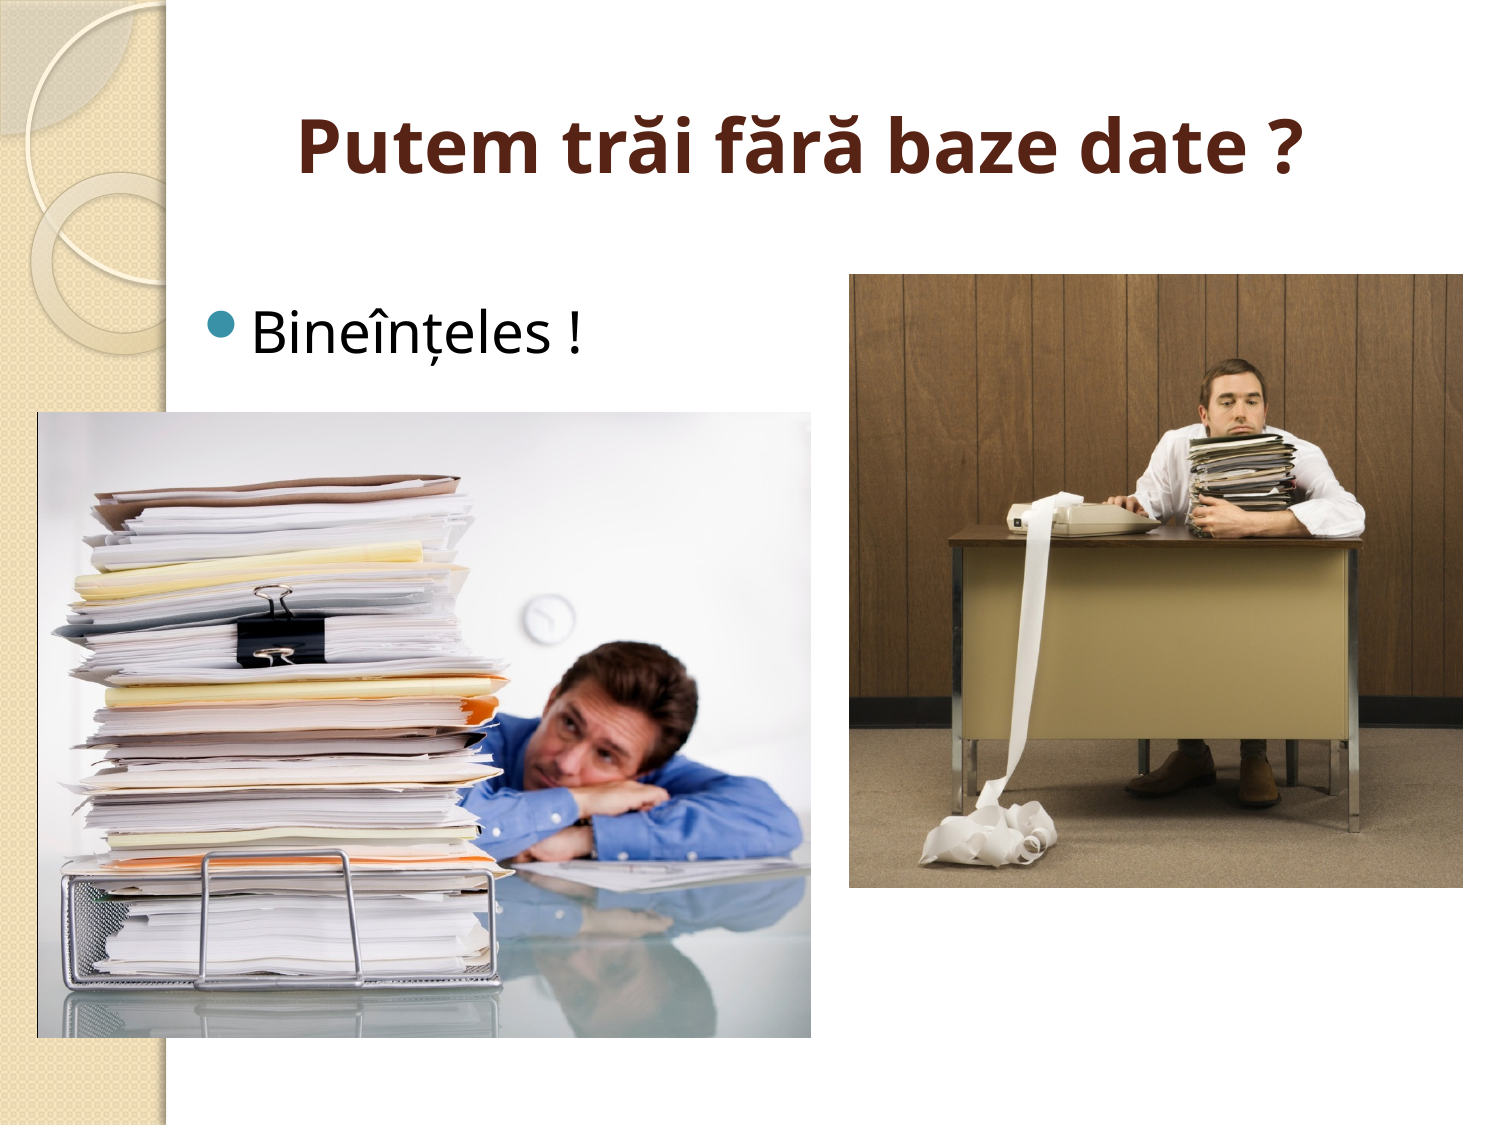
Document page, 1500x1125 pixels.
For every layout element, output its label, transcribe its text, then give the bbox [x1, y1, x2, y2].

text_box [849, 274, 1463, 888]
title Putem trăi fără baze date ? [174, 50, 1425, 238]
list Bineînțeles ! [174, 287, 788, 409]
picture [37, 412, 812, 1038]
